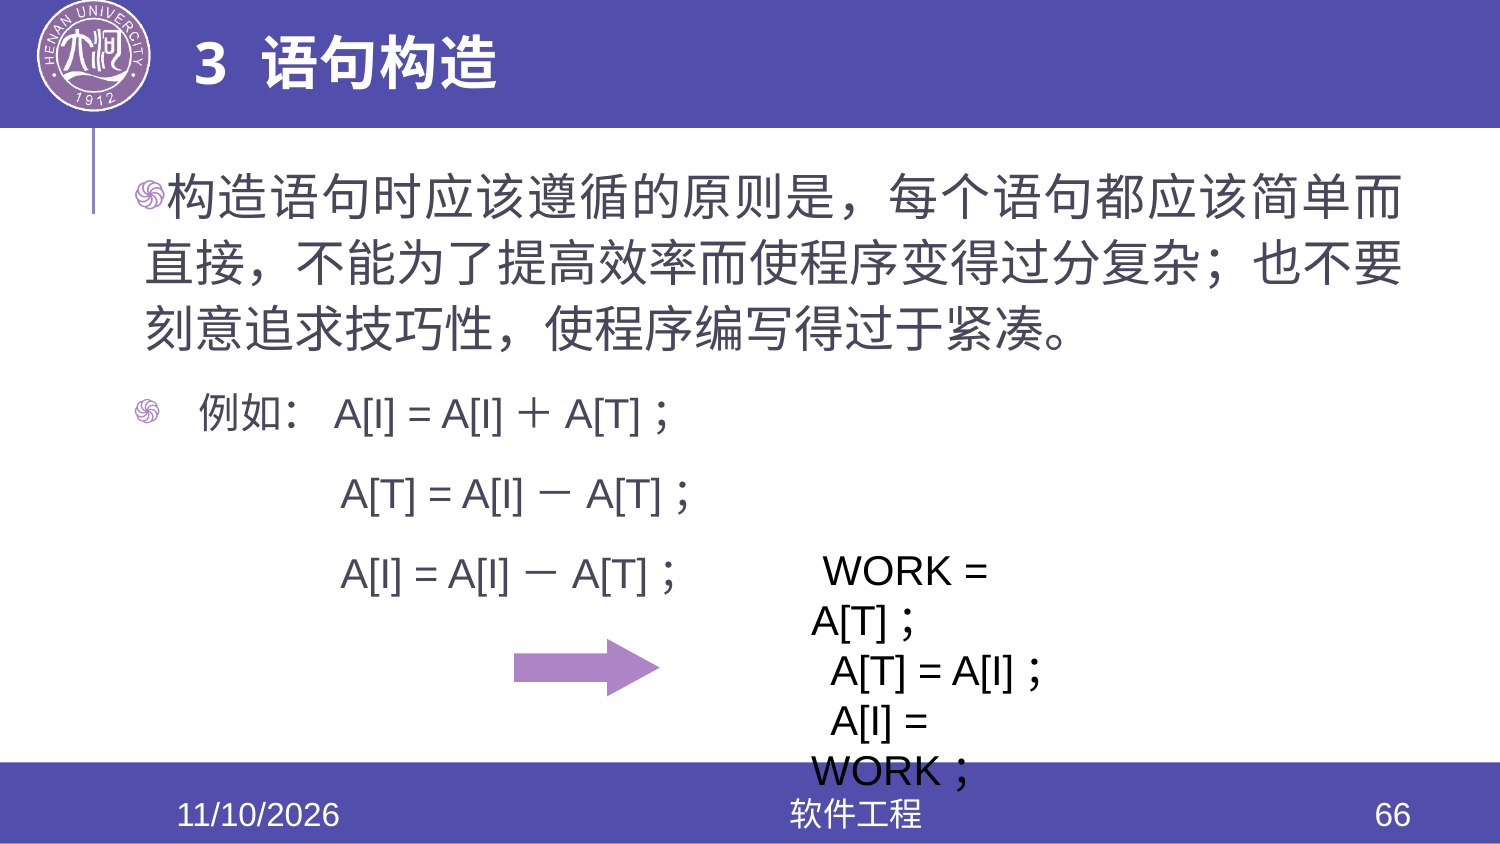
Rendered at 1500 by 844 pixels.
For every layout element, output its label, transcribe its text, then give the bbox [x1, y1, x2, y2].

list 构造语句时应该遵循的原则是，每个语句都应该简单而直接，不能为了提高效率而使程序变得过分复杂；也不要刻意追求技巧性，使程序编写得过于紧凑。 例如：A[I] = A[I]＋A[T]； A[T] = A[I]－A[T]； A[I] = A[I]－A[T]； [126, 151, 1411, 777]
text_box WORK = A[T]； A[T] = A[I]； A[I] = WORK； [796, 536, 1132, 802]
title 3 语句构造 [179, 0, 1454, 136]
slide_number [126, 796, 391, 830]
footer 软件工程 [391, 796, 1322, 830]
text_box [514, 638, 660, 697]
slide_number 66 [1333, 796, 1454, 830]
